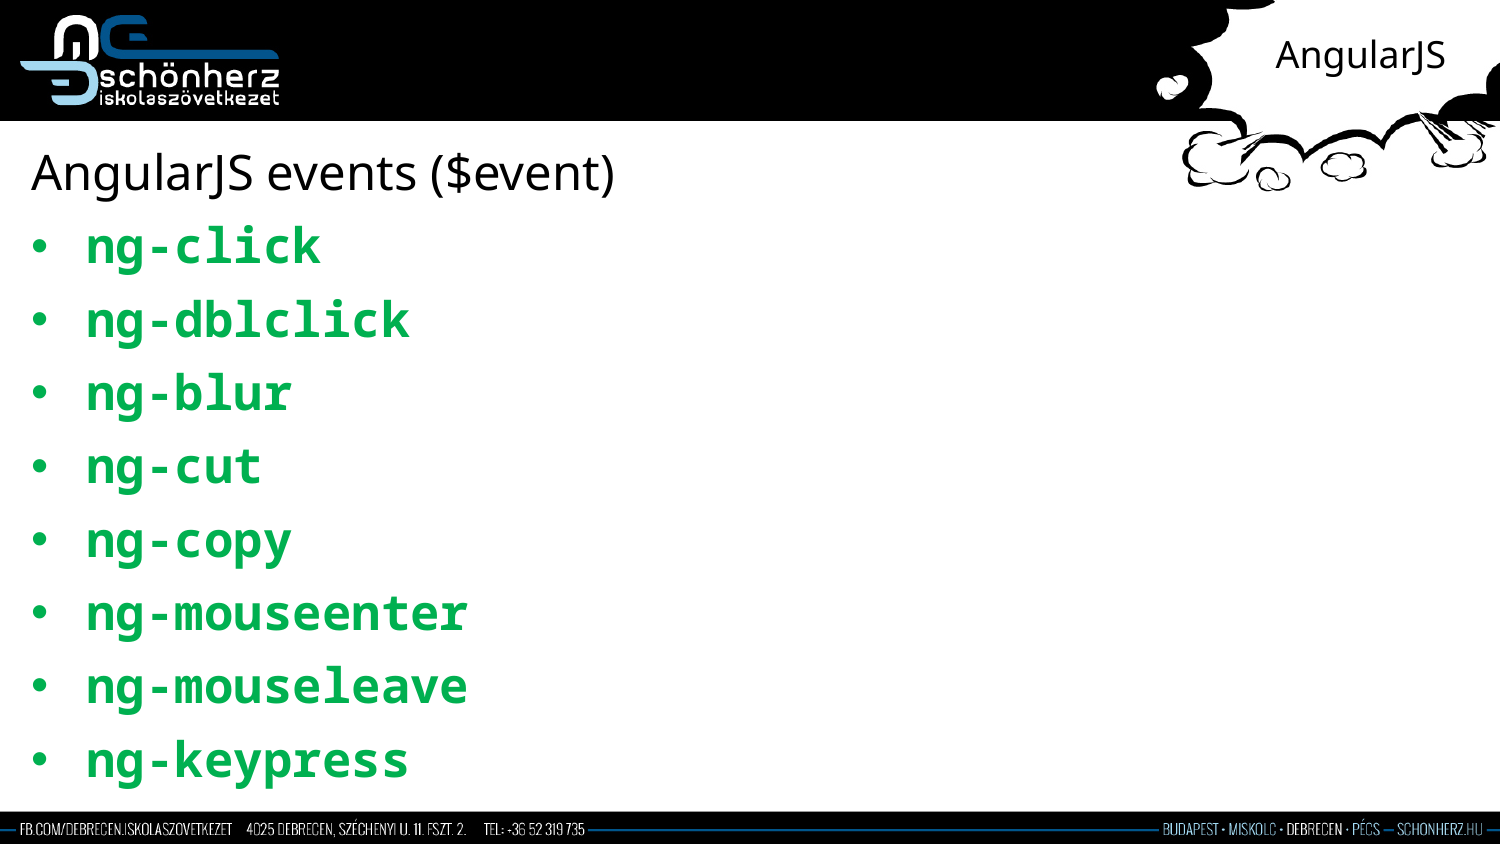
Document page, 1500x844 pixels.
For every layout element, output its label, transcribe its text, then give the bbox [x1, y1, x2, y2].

picture [0, 0, 1500, 844]
subtitle AngularJS events ($event) ng-click ng-dblclick ng-blur ng-cut ng-copy ng-mouseenter ng-mouseleave ng-keypress [16, 140, 1488, 801]
title AngularJS [1233, 11, 1488, 85]
